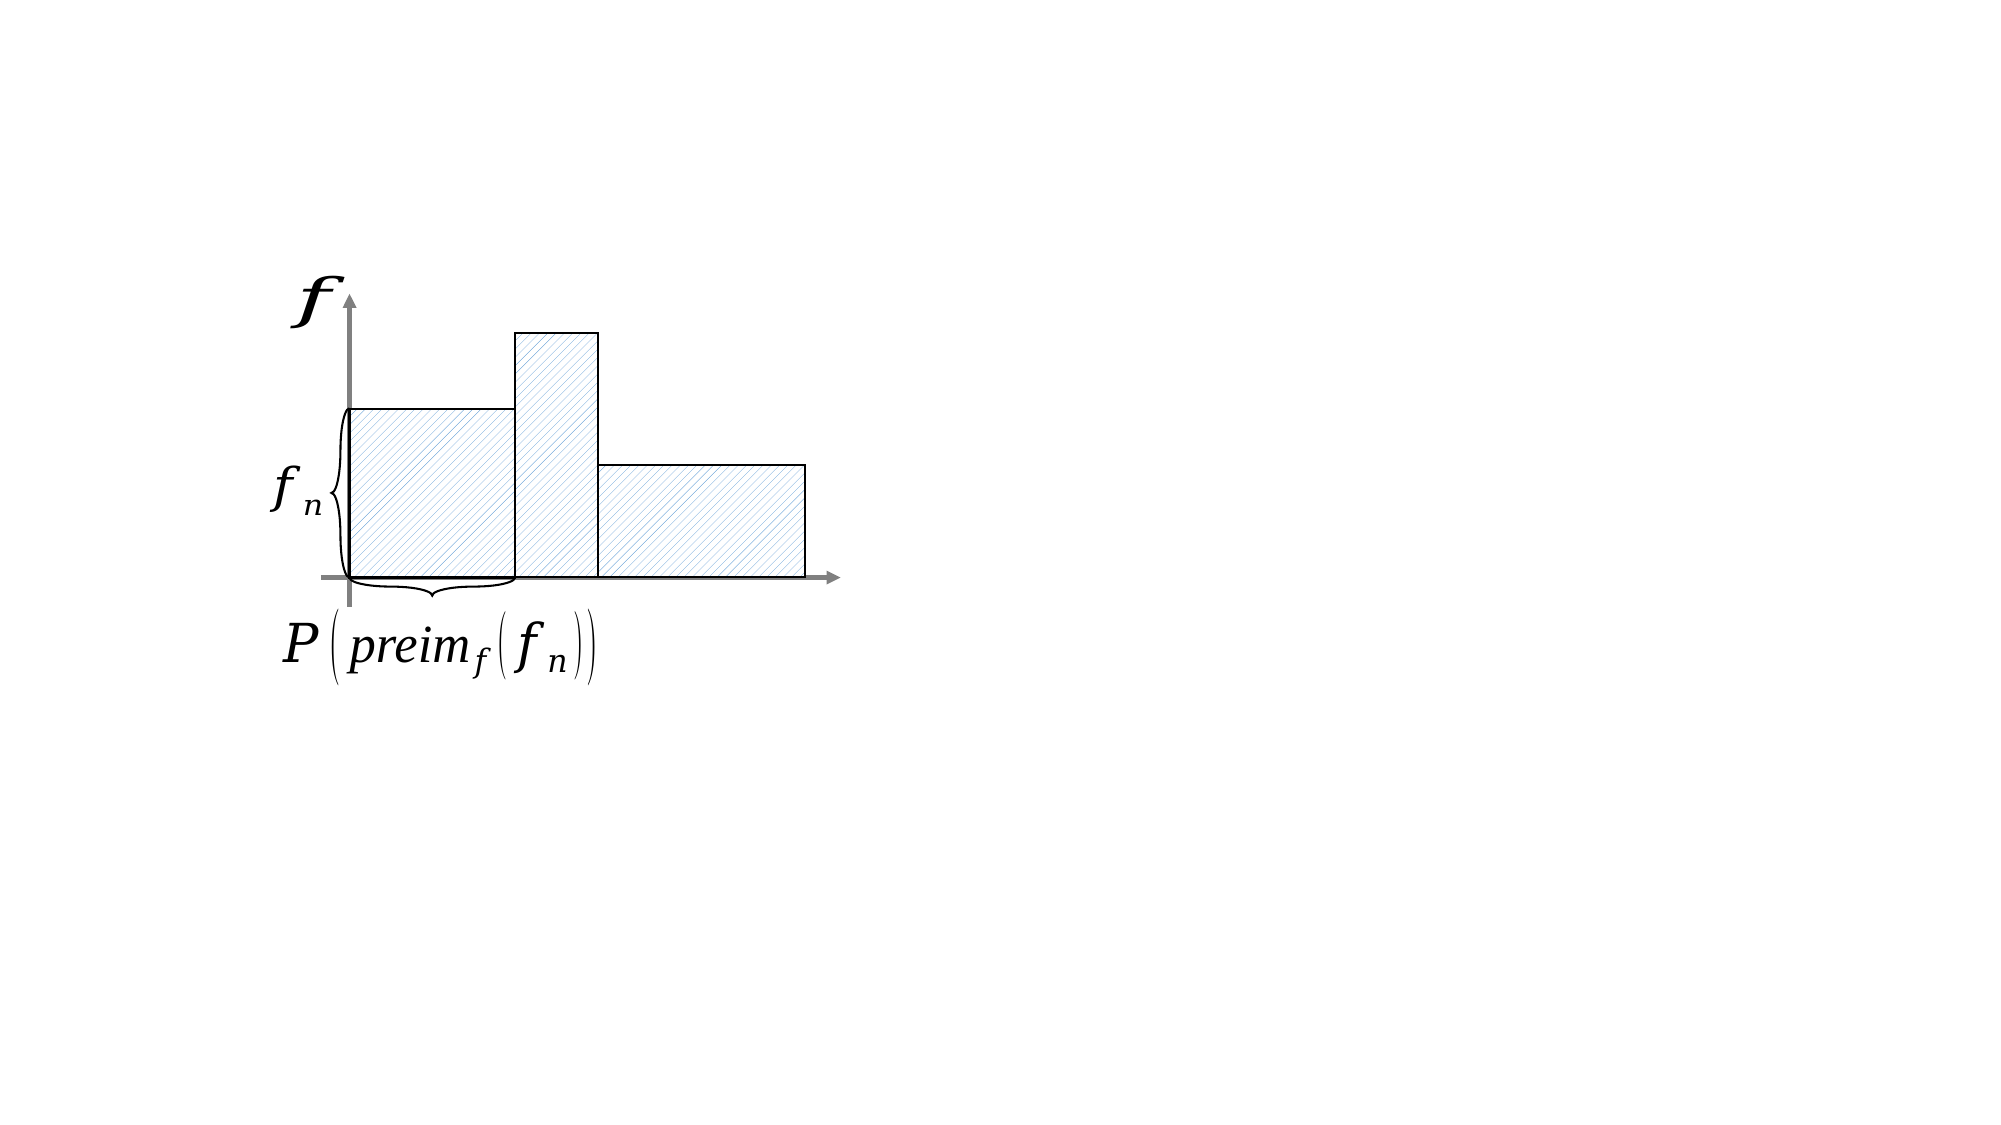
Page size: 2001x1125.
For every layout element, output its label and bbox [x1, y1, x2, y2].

text_box [350, 408, 514, 577]
text_box [597, 464, 806, 577]
text_box [350, 578, 516, 597]
text_box [330, 407, 349, 577]
text_box [514, 332, 599, 577]
